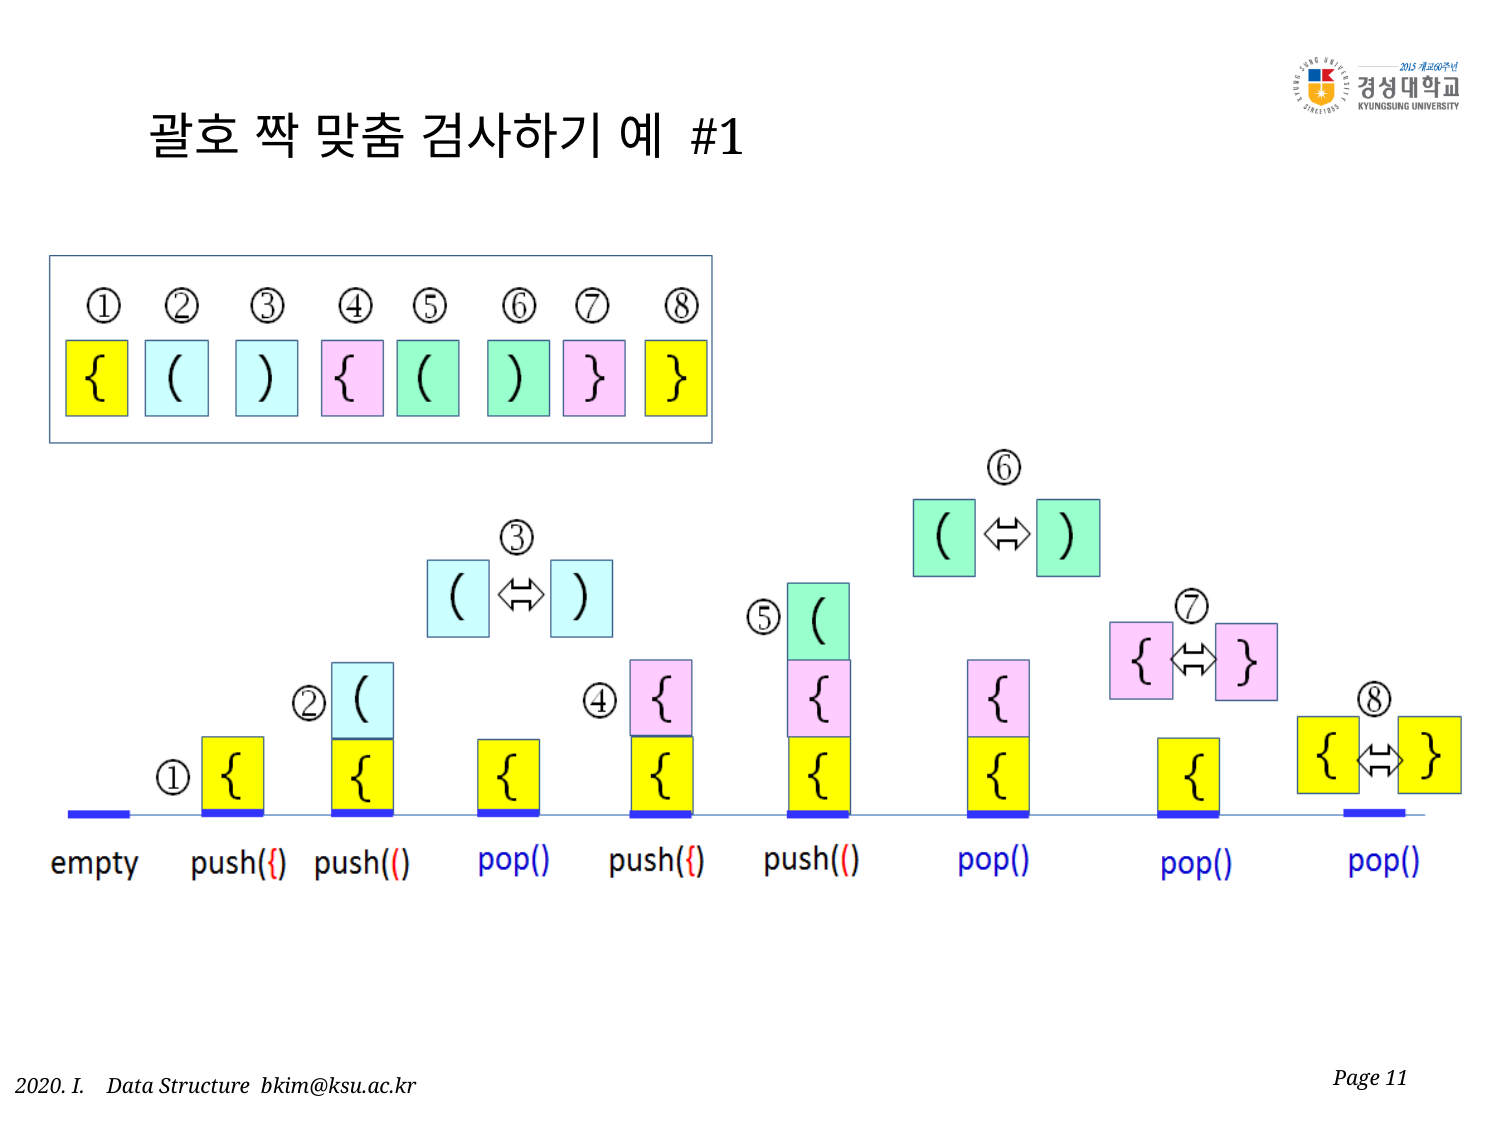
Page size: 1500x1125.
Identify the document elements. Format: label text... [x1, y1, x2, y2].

text_box 괄호 짝 맞춤 검사하기 예 #1 [133, 96, 762, 172]
slide_number Page 11 [1149, 1024, 1424, 1101]
picture [1293, 57, 1459, 114]
picture [29, 255, 1467, 886]
